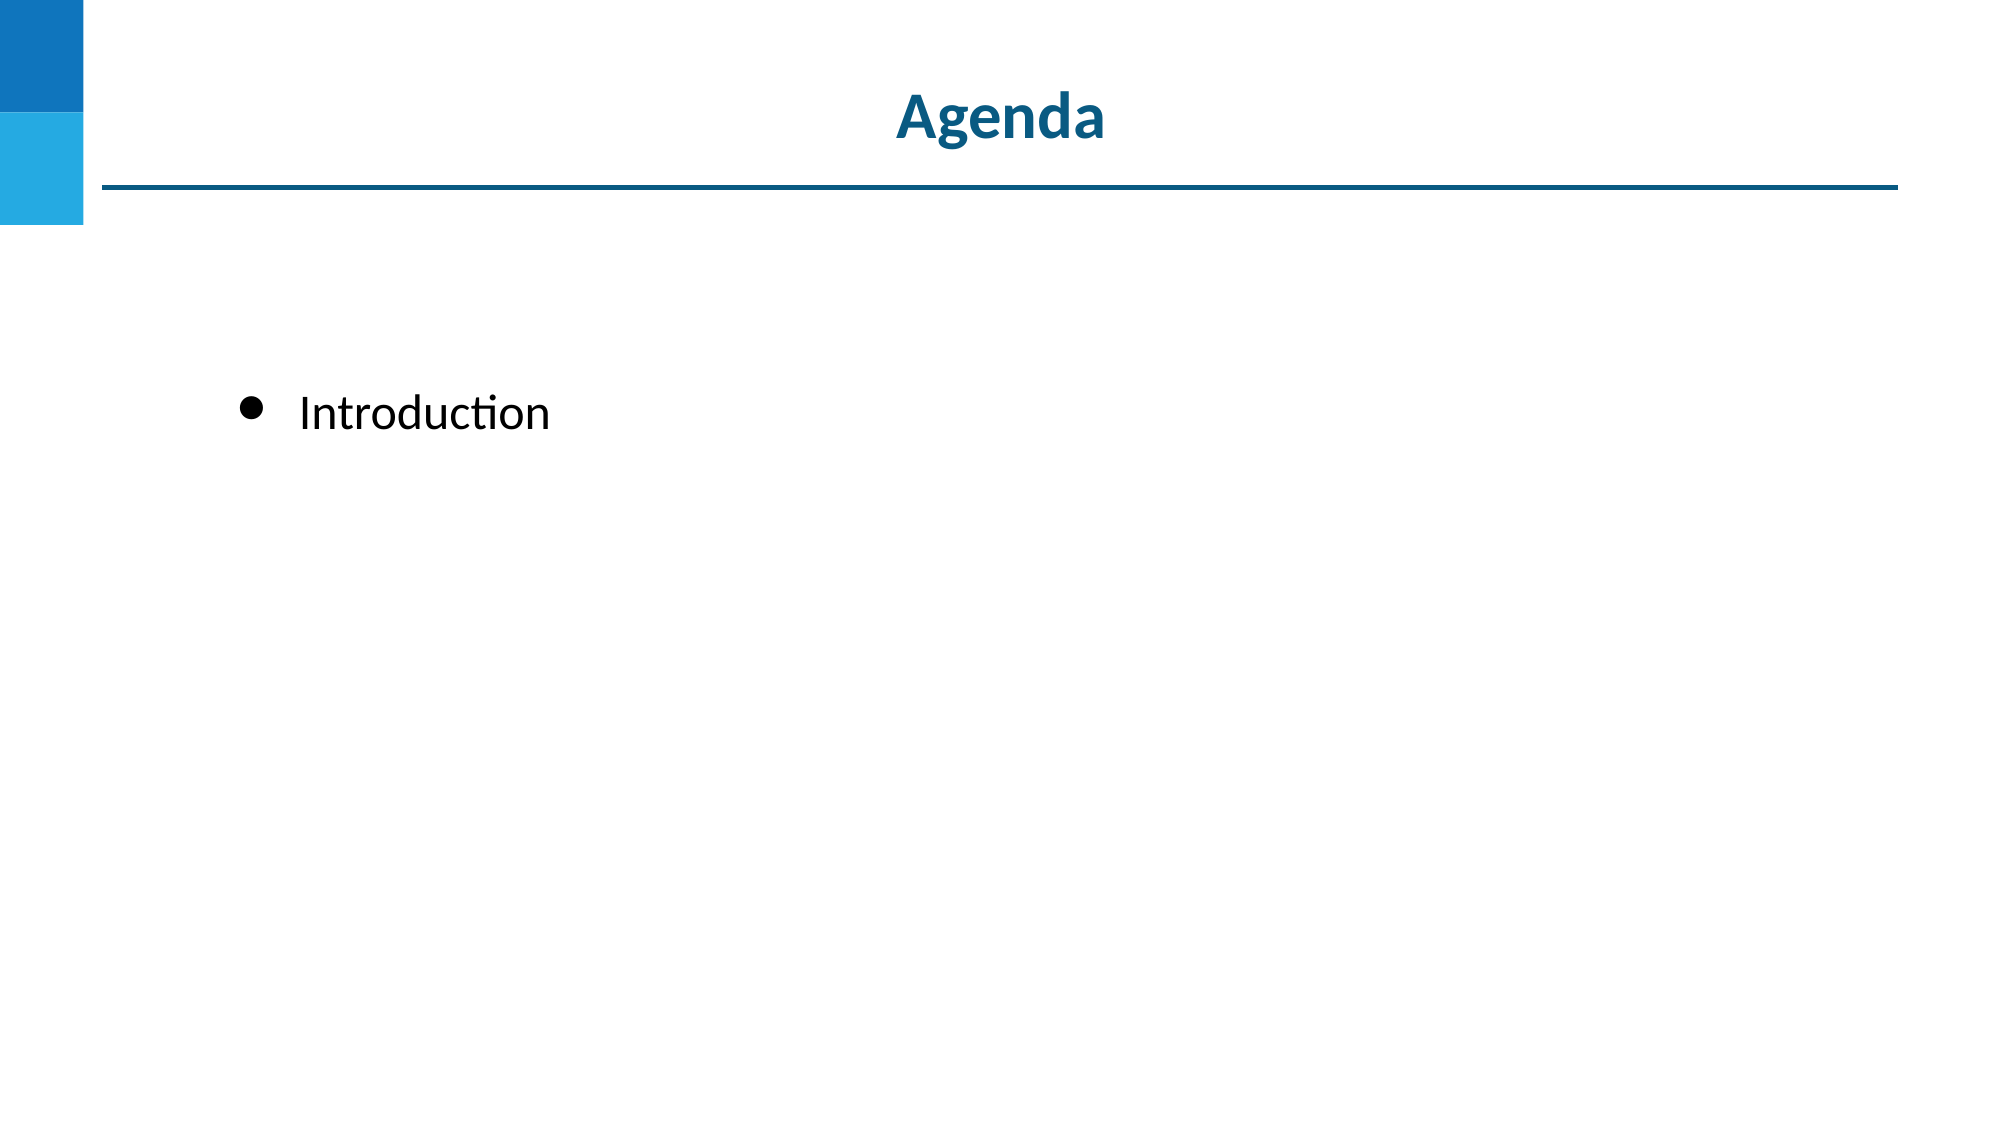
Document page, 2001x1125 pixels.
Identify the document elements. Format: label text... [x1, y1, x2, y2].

text_box Agenda [111, 69, 1907, 194]
text_box Introduction [208, 355, 1845, 524]
